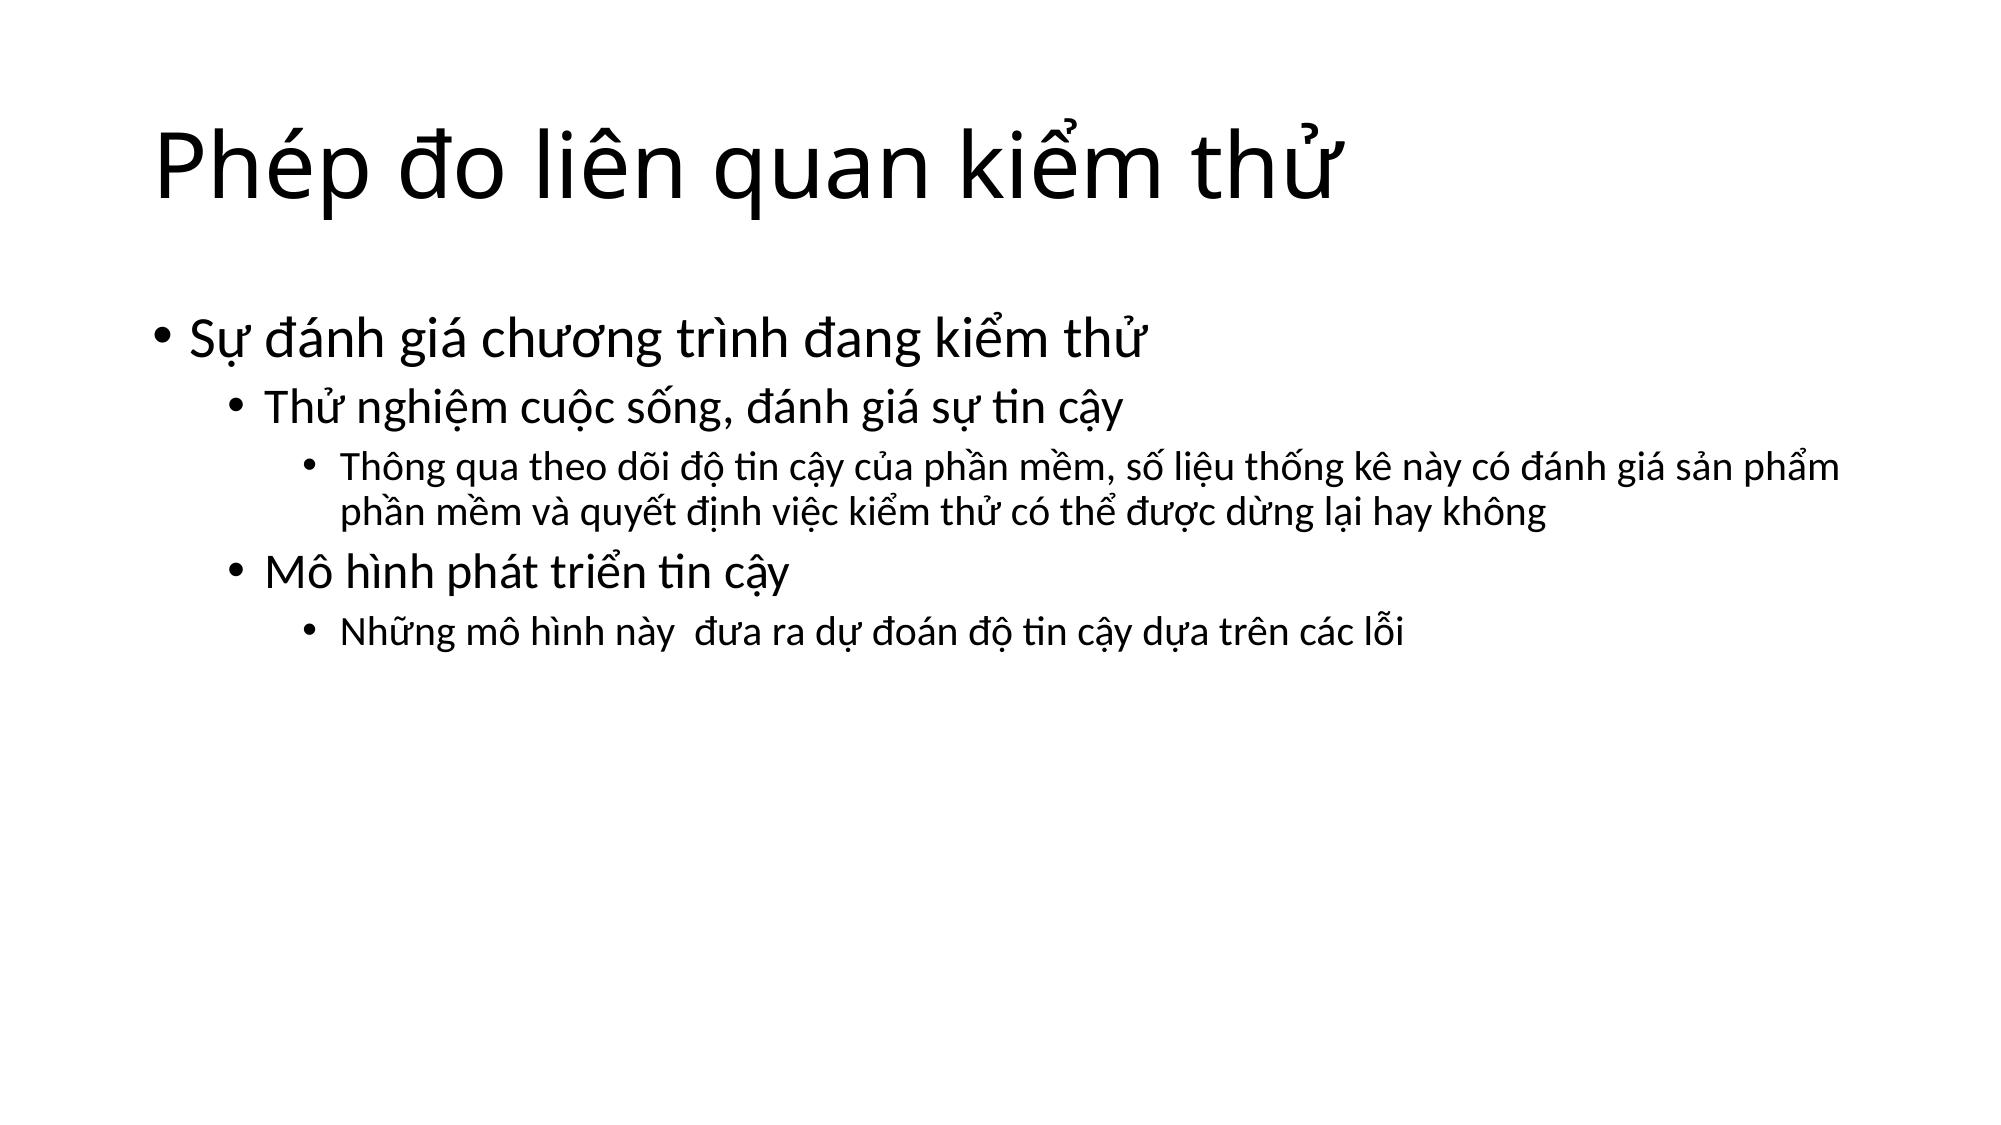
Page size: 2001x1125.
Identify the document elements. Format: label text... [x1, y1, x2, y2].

list Sự đánh giá chương trình đang kiểm thử Thử nghiệm cuộc sống, đánh giá sự tin cậy Thông qua theo dõi độ tin cậy của phần mềm, số liệu thống kê này có đánh giá sản phẩm phần mềm và quyết định việc kiểm thử có thể được dừng lại hay không Mô hình phát triển tin cậy Những mô hình này đưa ra dự đoán độ tin cậy dựa trên các lỗi [137, 299, 1863, 1014]
title Phép đo liên quan kiểm thử [137, 59, 1863, 278]
